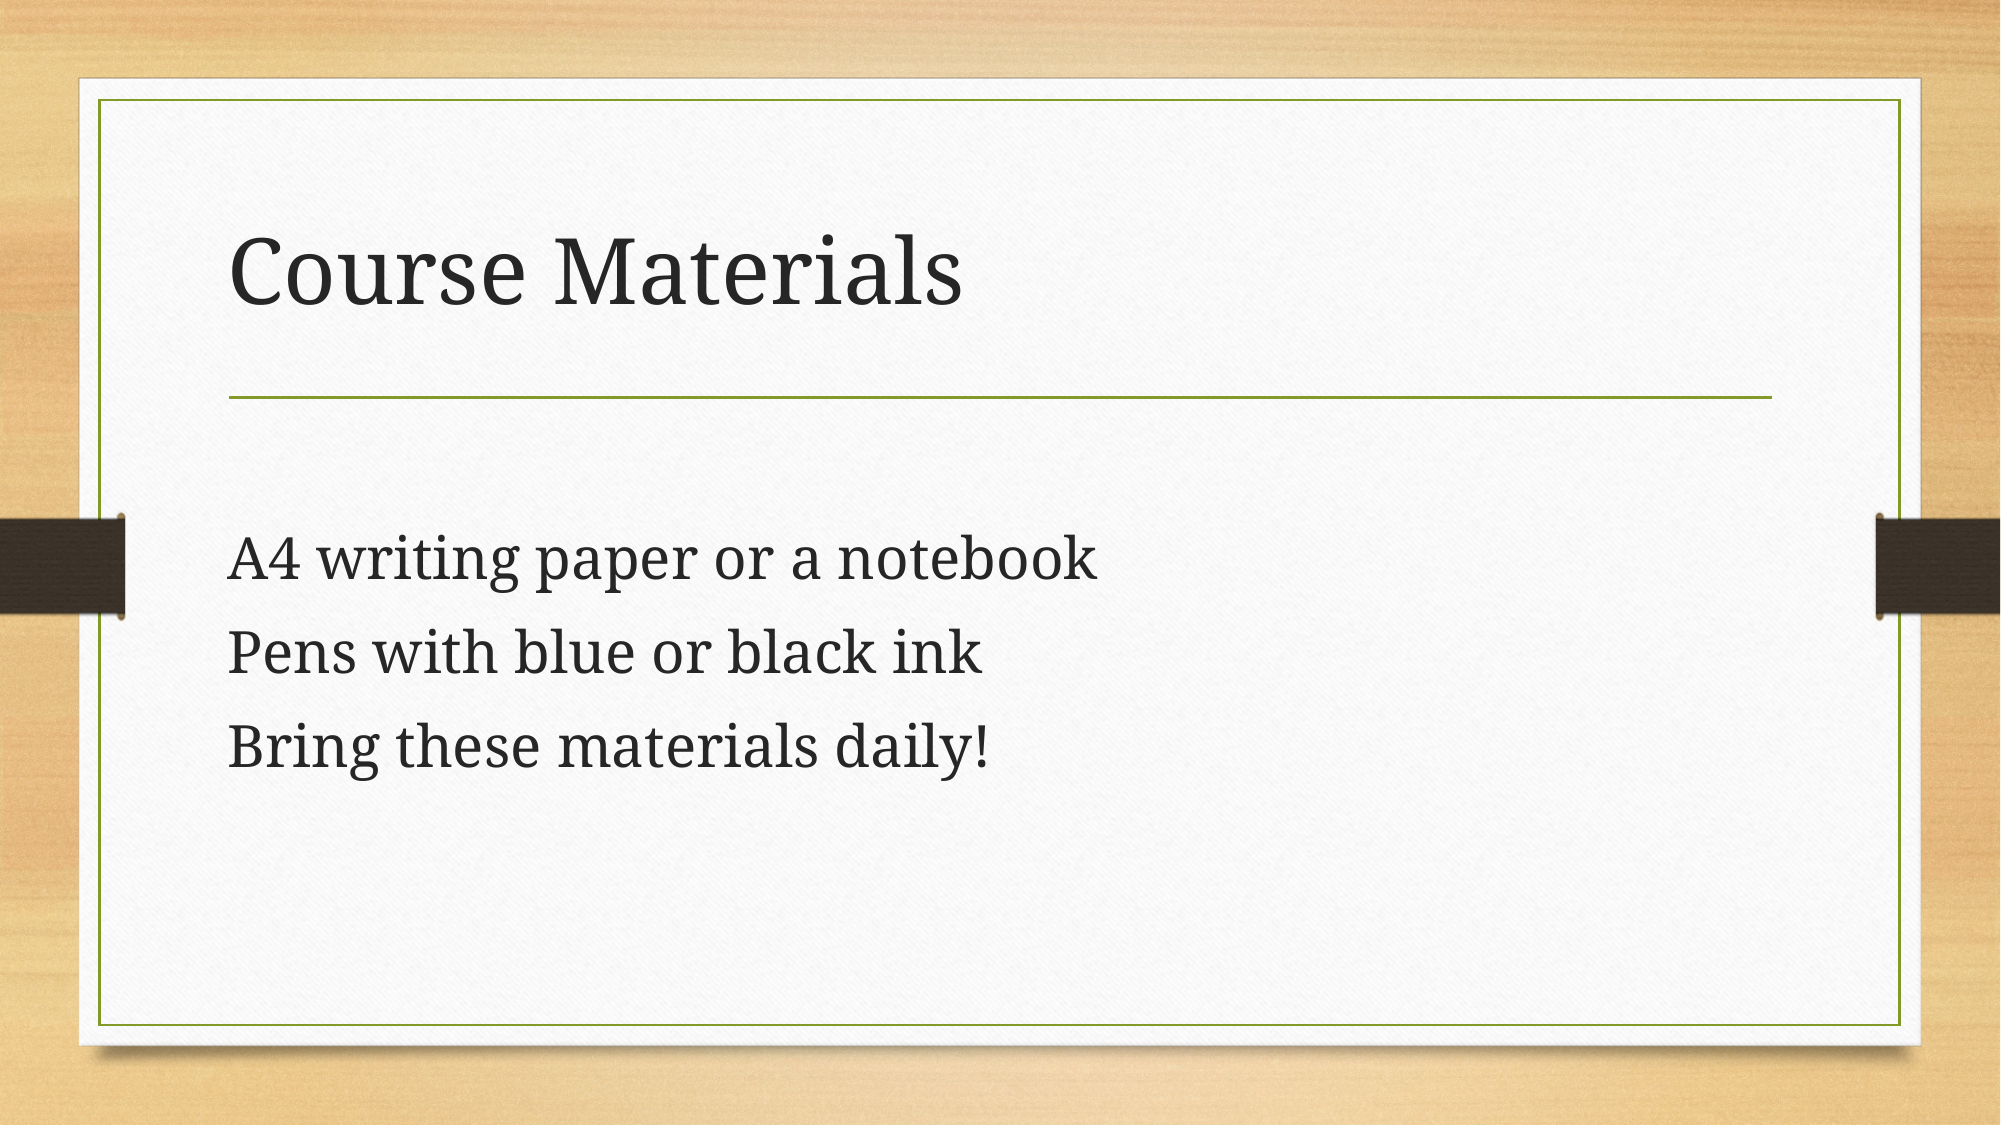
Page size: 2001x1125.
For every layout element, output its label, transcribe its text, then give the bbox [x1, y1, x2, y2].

list A4 writing paper or a notebook Pens with blue or black ink Bring these materials daily! [212, 419, 1788, 964]
picture [0, 0, 2001, 1125]
title Course Materials [212, 161, 1788, 375]
